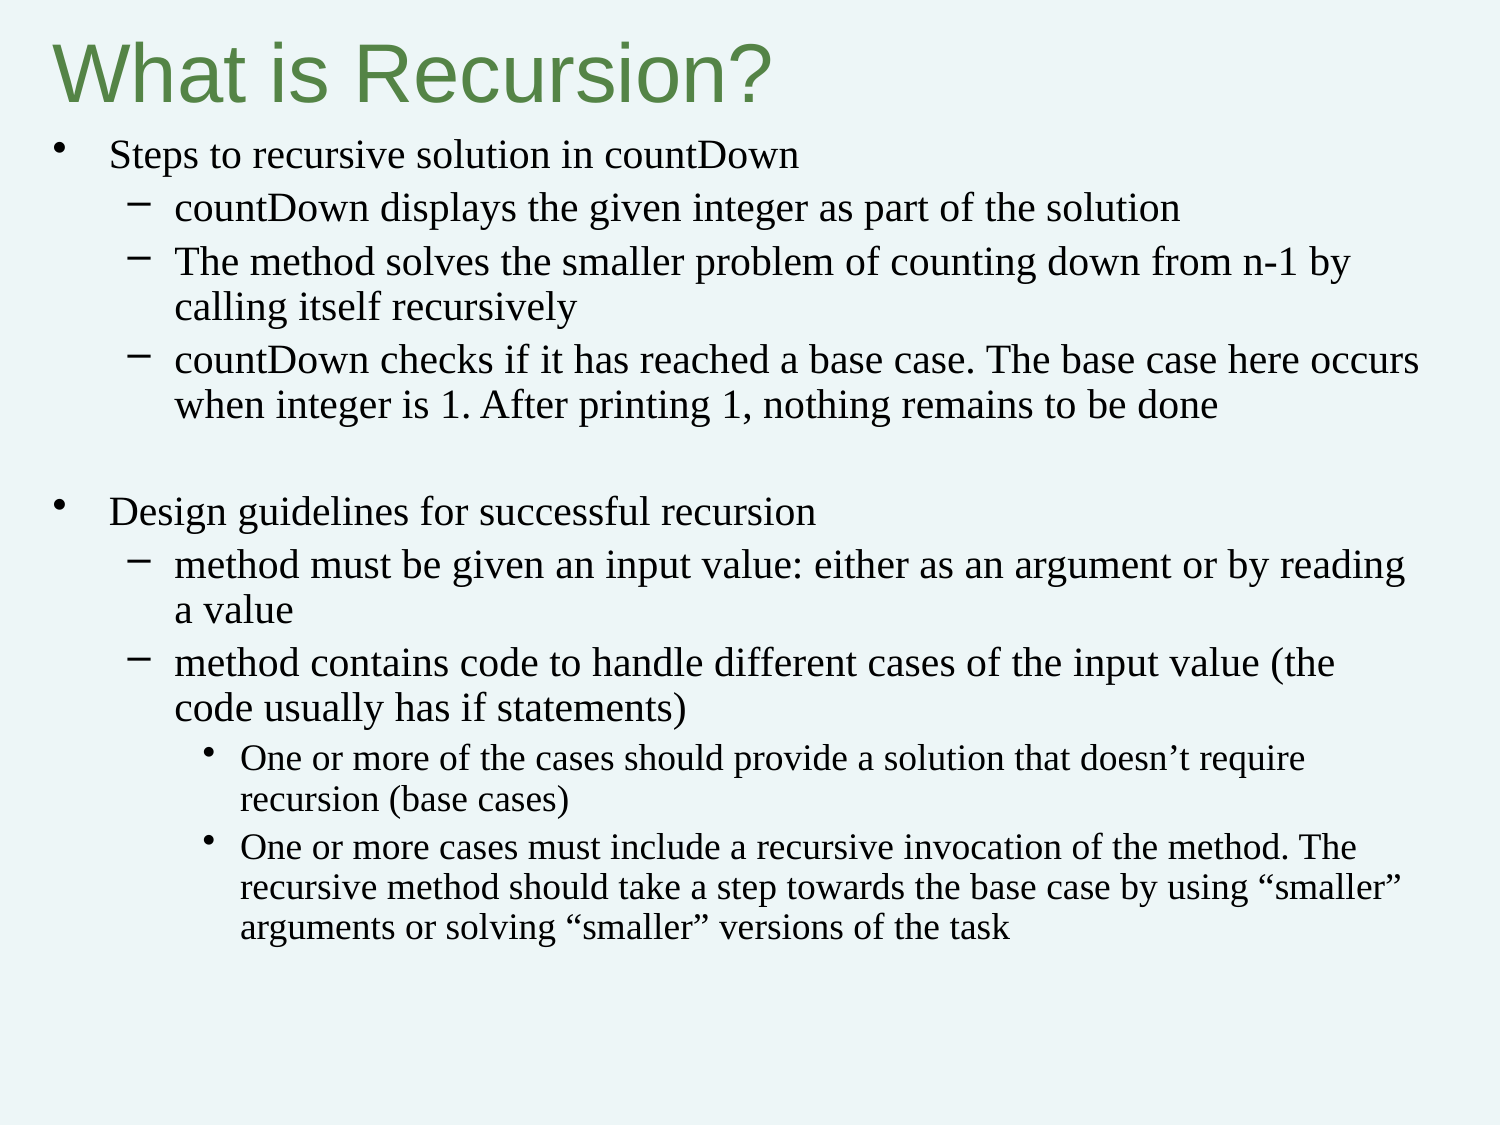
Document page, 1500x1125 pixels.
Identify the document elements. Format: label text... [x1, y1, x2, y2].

list Steps to recursive solution in countDown countDown displays the given integer as part of the solution The method solves the smaller problem of counting down from n-1 by calling itself recursively countDown checks if it has reached a base case. The base case here occurs when integer is 1. After printing 1, nothing remains to be done Design guidelines for successful recursion method must be given an input value: either as an argument or by reading a value method contains code to handle different cases of the input value (the code usually has if statements) One or more of the cases should provide a solution that doesn’t require recursion (base cases) One or more cases must include a recursive invocation of the method. The recursive method should take a step towards the base case by using “smaller” arguments or solving “smaller” versions of the task [37, 125, 1438, 1113]
title What is Recursion? [37, 0, 1425, 125]
